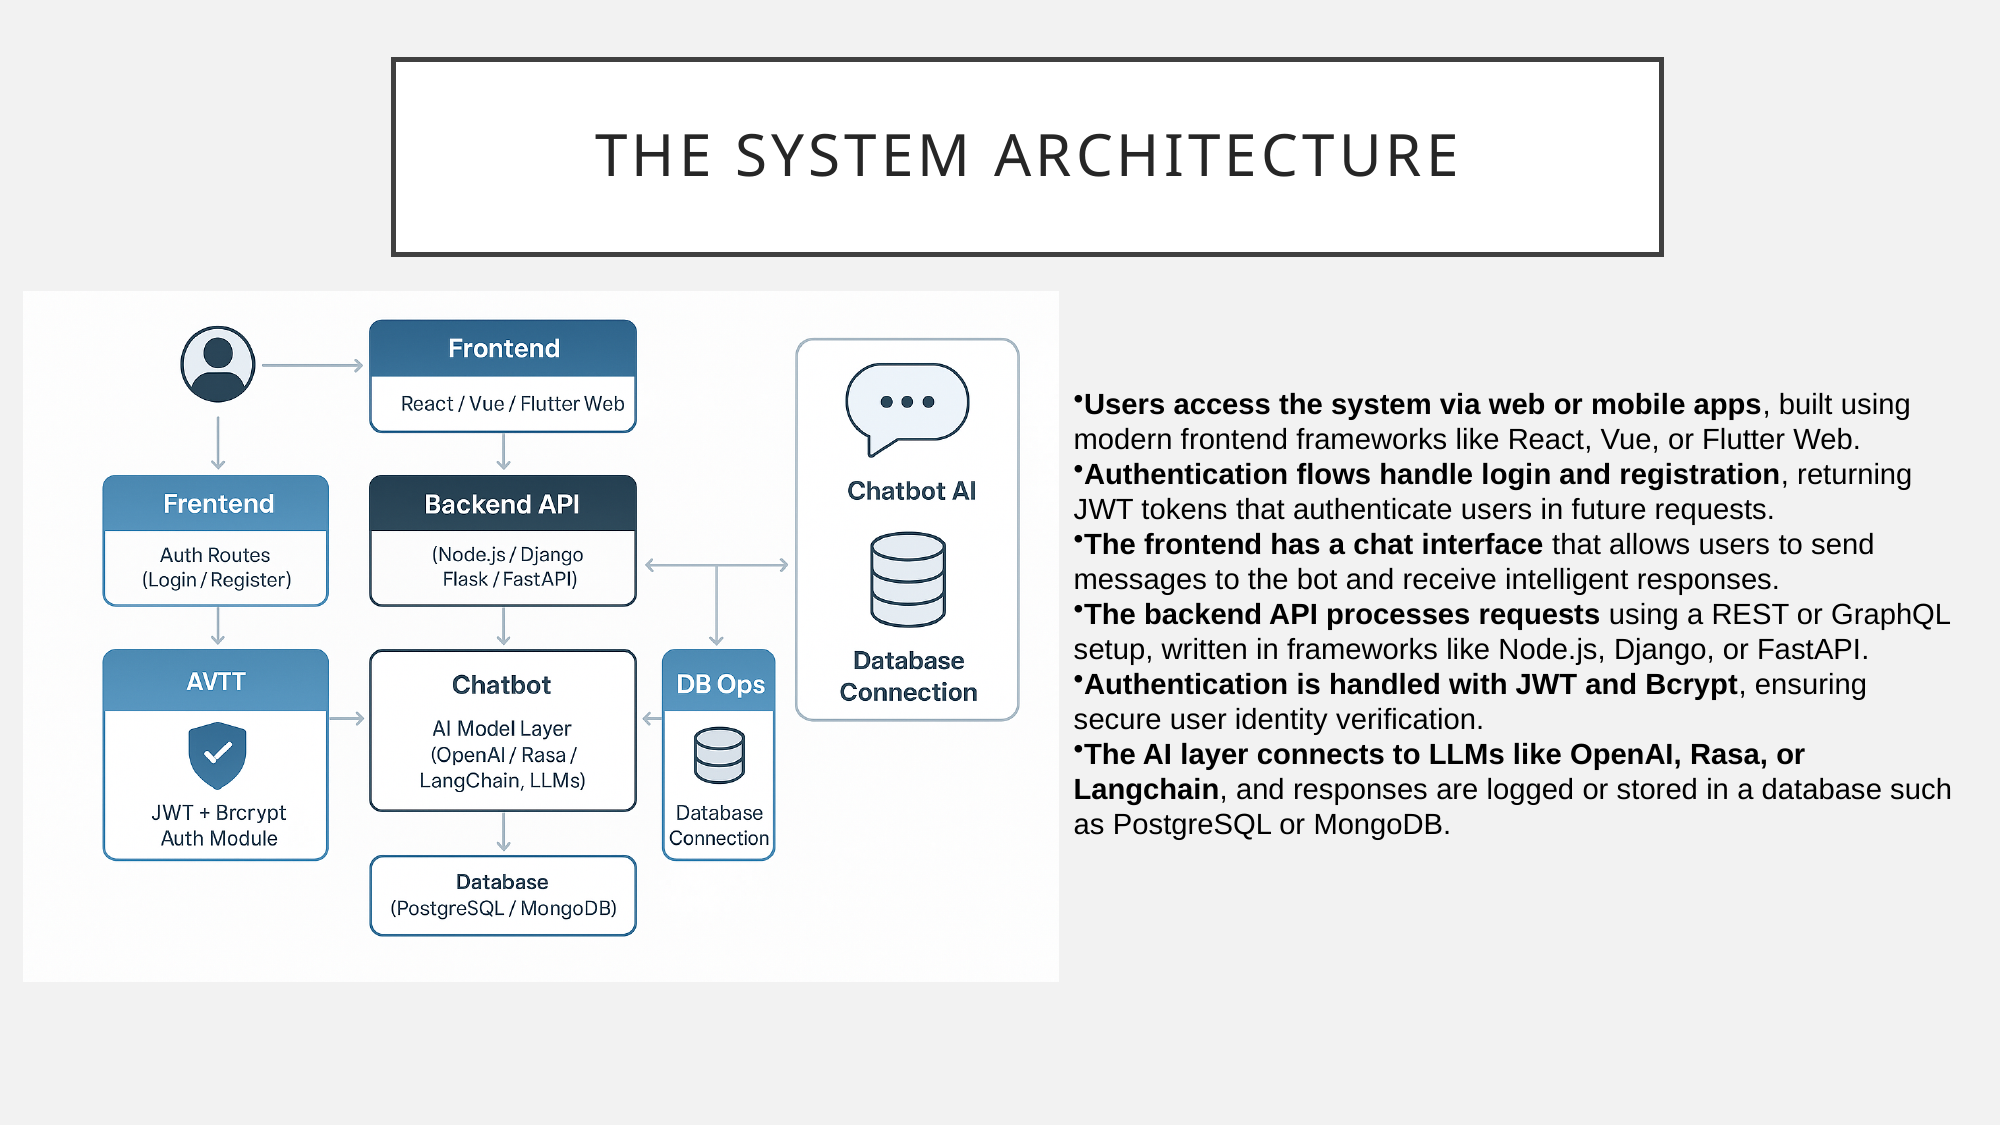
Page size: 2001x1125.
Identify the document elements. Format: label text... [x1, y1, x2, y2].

title THE SYSTEM ARCHITECTURE [391, 57, 1664, 257]
text_box Users access the system via web or mobile apps, built using modern frontend frameworks like React, Vue, or Flutter Web. Authentication flows handle login and registration, returning JWT tokens that authenticate users in future requests. The frontend has a chat interface that allows users to send messages to the bot and receive intelligent responses. The backend API processes requests using a REST or GraphQL setup, written in frameworks like Node.js, Django, or FastAPI. Authentication is handled with JWT and Bcrypt, ensuring secure user identity verification. The AI layer connects to LLMs like OpenAI, Rasa, or Langchain, and responses are logged or stored in a database such as PostgreSQL or MongoDB. [1059, 310, 1977, 915]
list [22, 291, 1059, 982]
